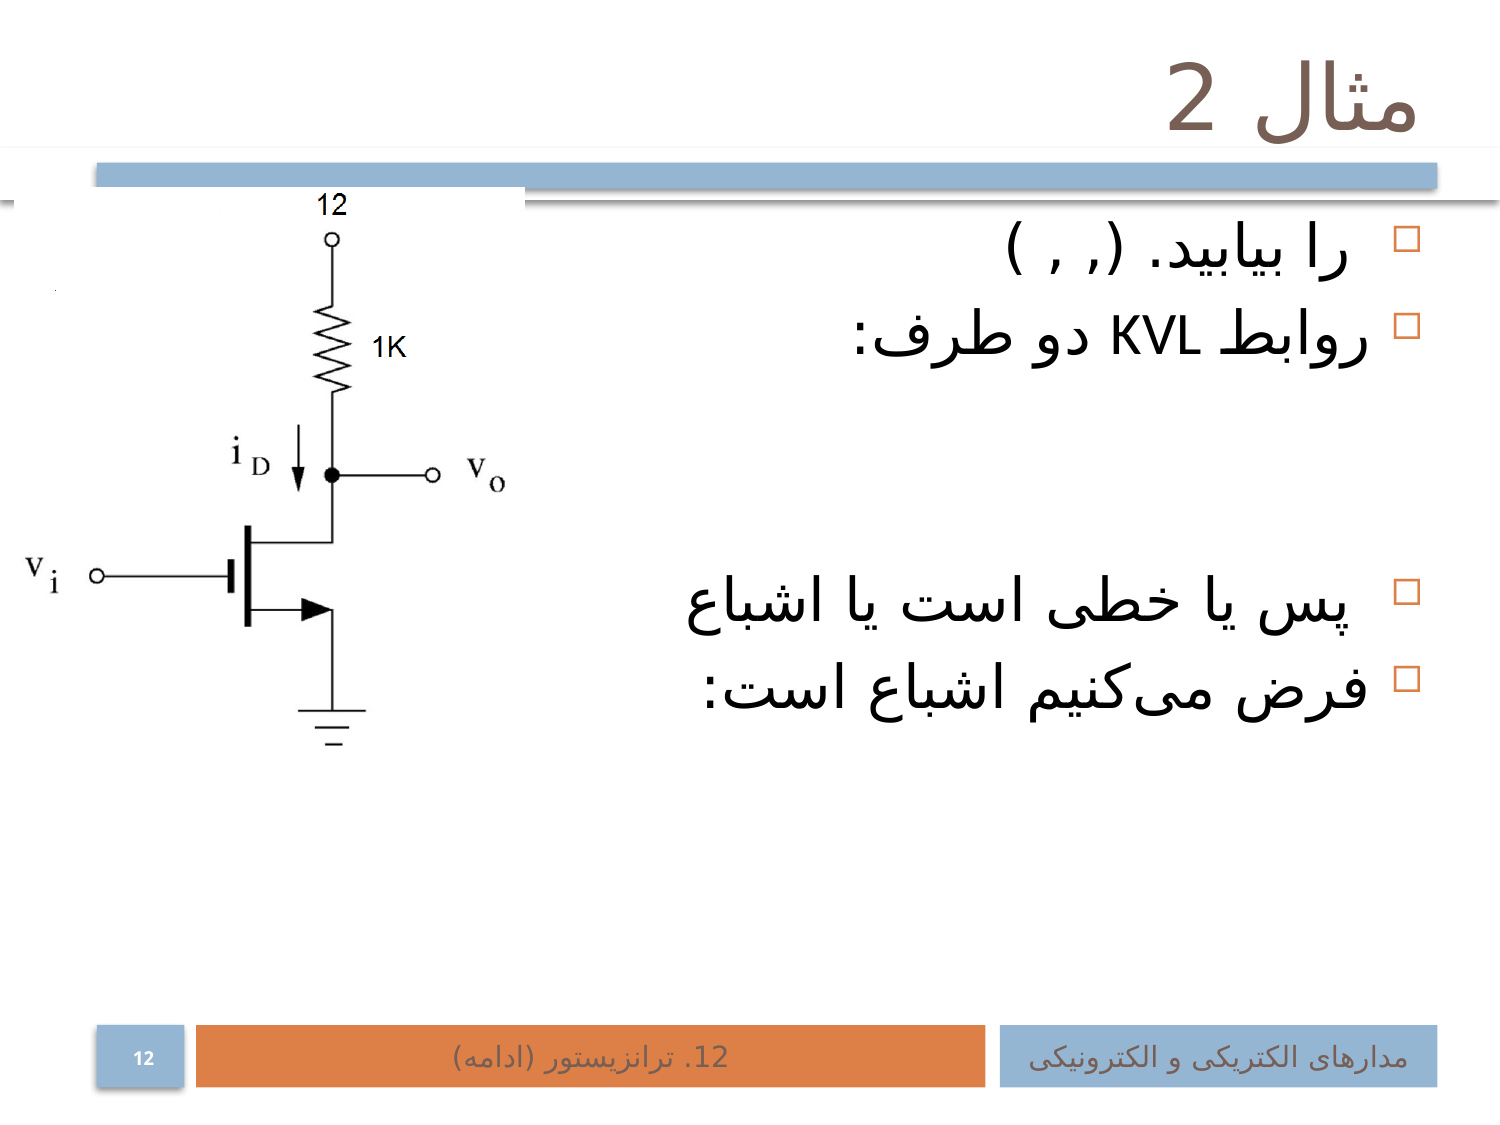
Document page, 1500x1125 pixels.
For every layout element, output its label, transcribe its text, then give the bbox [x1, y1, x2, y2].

slide_number مدارهای الکتریکی و الکترونیکی [999, 1025, 1438, 1088]
title مثال 2 [100, 37, 1438, 150]
picture [14, 187, 526, 757]
footer 12. ترانزیستور (ادامه) [196, 1025, 986, 1088]
slide_number 12 [99, 1038, 188, 1079]
